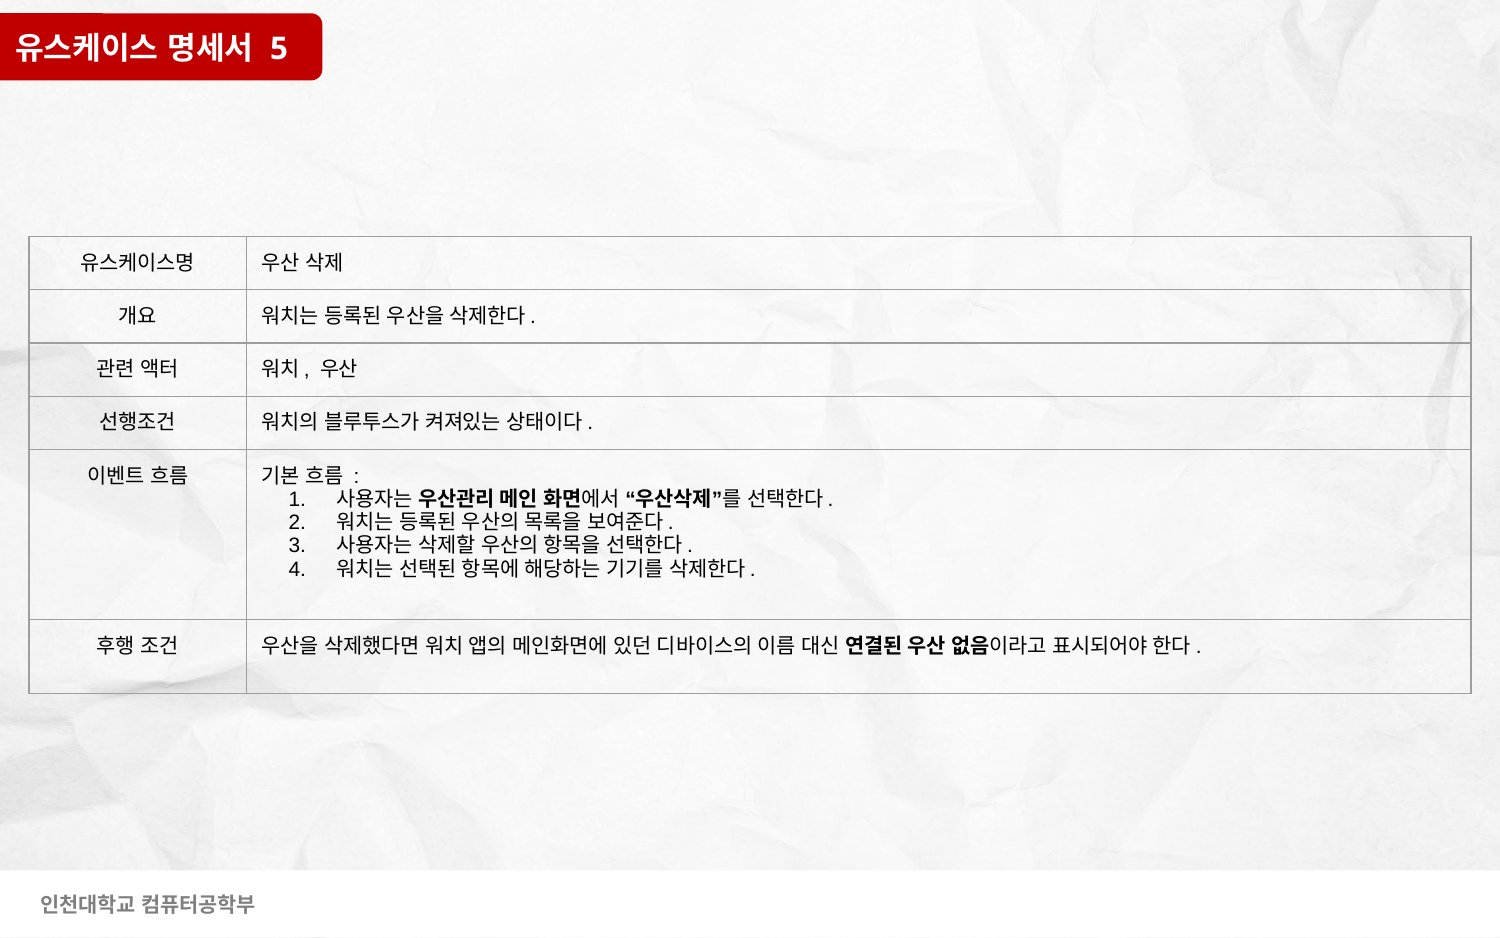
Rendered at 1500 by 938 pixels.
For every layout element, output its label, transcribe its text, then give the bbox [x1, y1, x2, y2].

table_cell 워치, 우산 [247, 344, 1470, 396]
text_box [0, 54, 323, 81]
table_cell 워치의 블루투스가 켜져있는 상태이다. [247, 397, 1470, 449]
table_cell 개요 [30, 290, 246, 342]
table_cell 관련 액터 [30, 344, 246, 396]
text_box 유스케이스 명세서 5 [0, 13, 335, 54]
table_cell 선행조건 [30, 397, 246, 449]
text_box 인천대학교 컴퓨터공학부 [0, 883, 296, 925]
table_cell 이벤트 흐름 [30, 450, 246, 619]
text_box [0, 870, 1500, 938]
table_header 유스케이스명 [30, 237, 246, 289]
table_cell 기본 흐름 : 사용자는 우산관리 메인 화면에서 “우산삭제”를 선택한다. 워치는 등록된 우산의 목록을 보여준다. 사용자는 삭제할 우산의 항목을 선택한다. 워치는 선택된 항목에 해당하는 기기를 삭제한다. [247, 450, 1470, 619]
table_cell 후행 조건 [30, 620, 246, 693]
table_cell 워치는 등록된 우산을 삭제한다. [247, 290, 1470, 342]
table_header 우산 삭제 [247, 237, 1470, 289]
table_cell 우산을 삭제했다면 워치 앱의 메인화면에 있던 디바이스의 이름 대신 연결된 우산 없음이라고 표시되어야 한다. [247, 620, 1470, 693]
